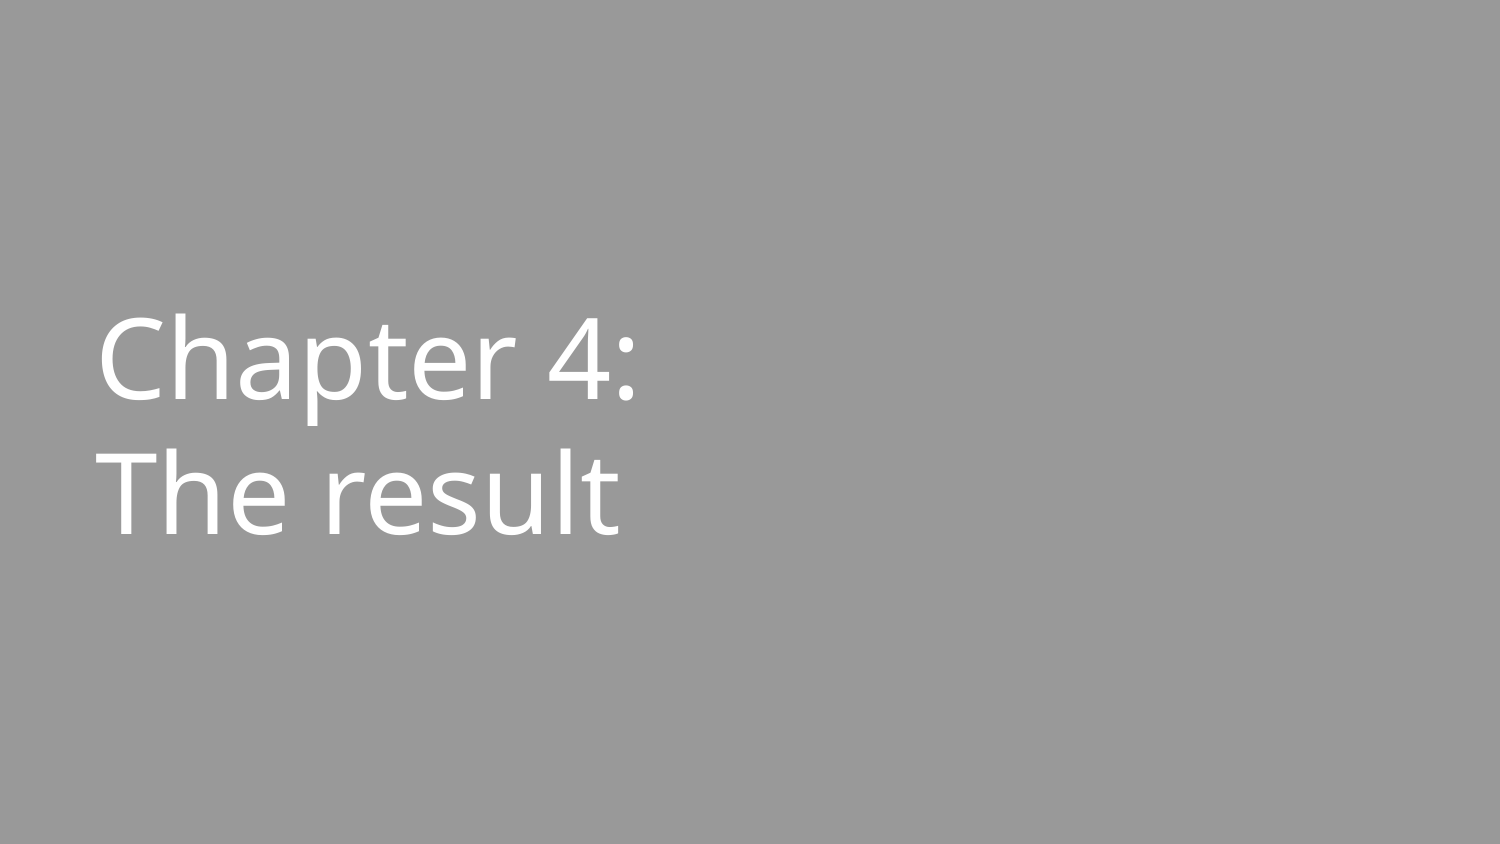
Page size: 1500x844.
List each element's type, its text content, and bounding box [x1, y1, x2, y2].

title Chapter 4: The result [80, 86, 1012, 757]
